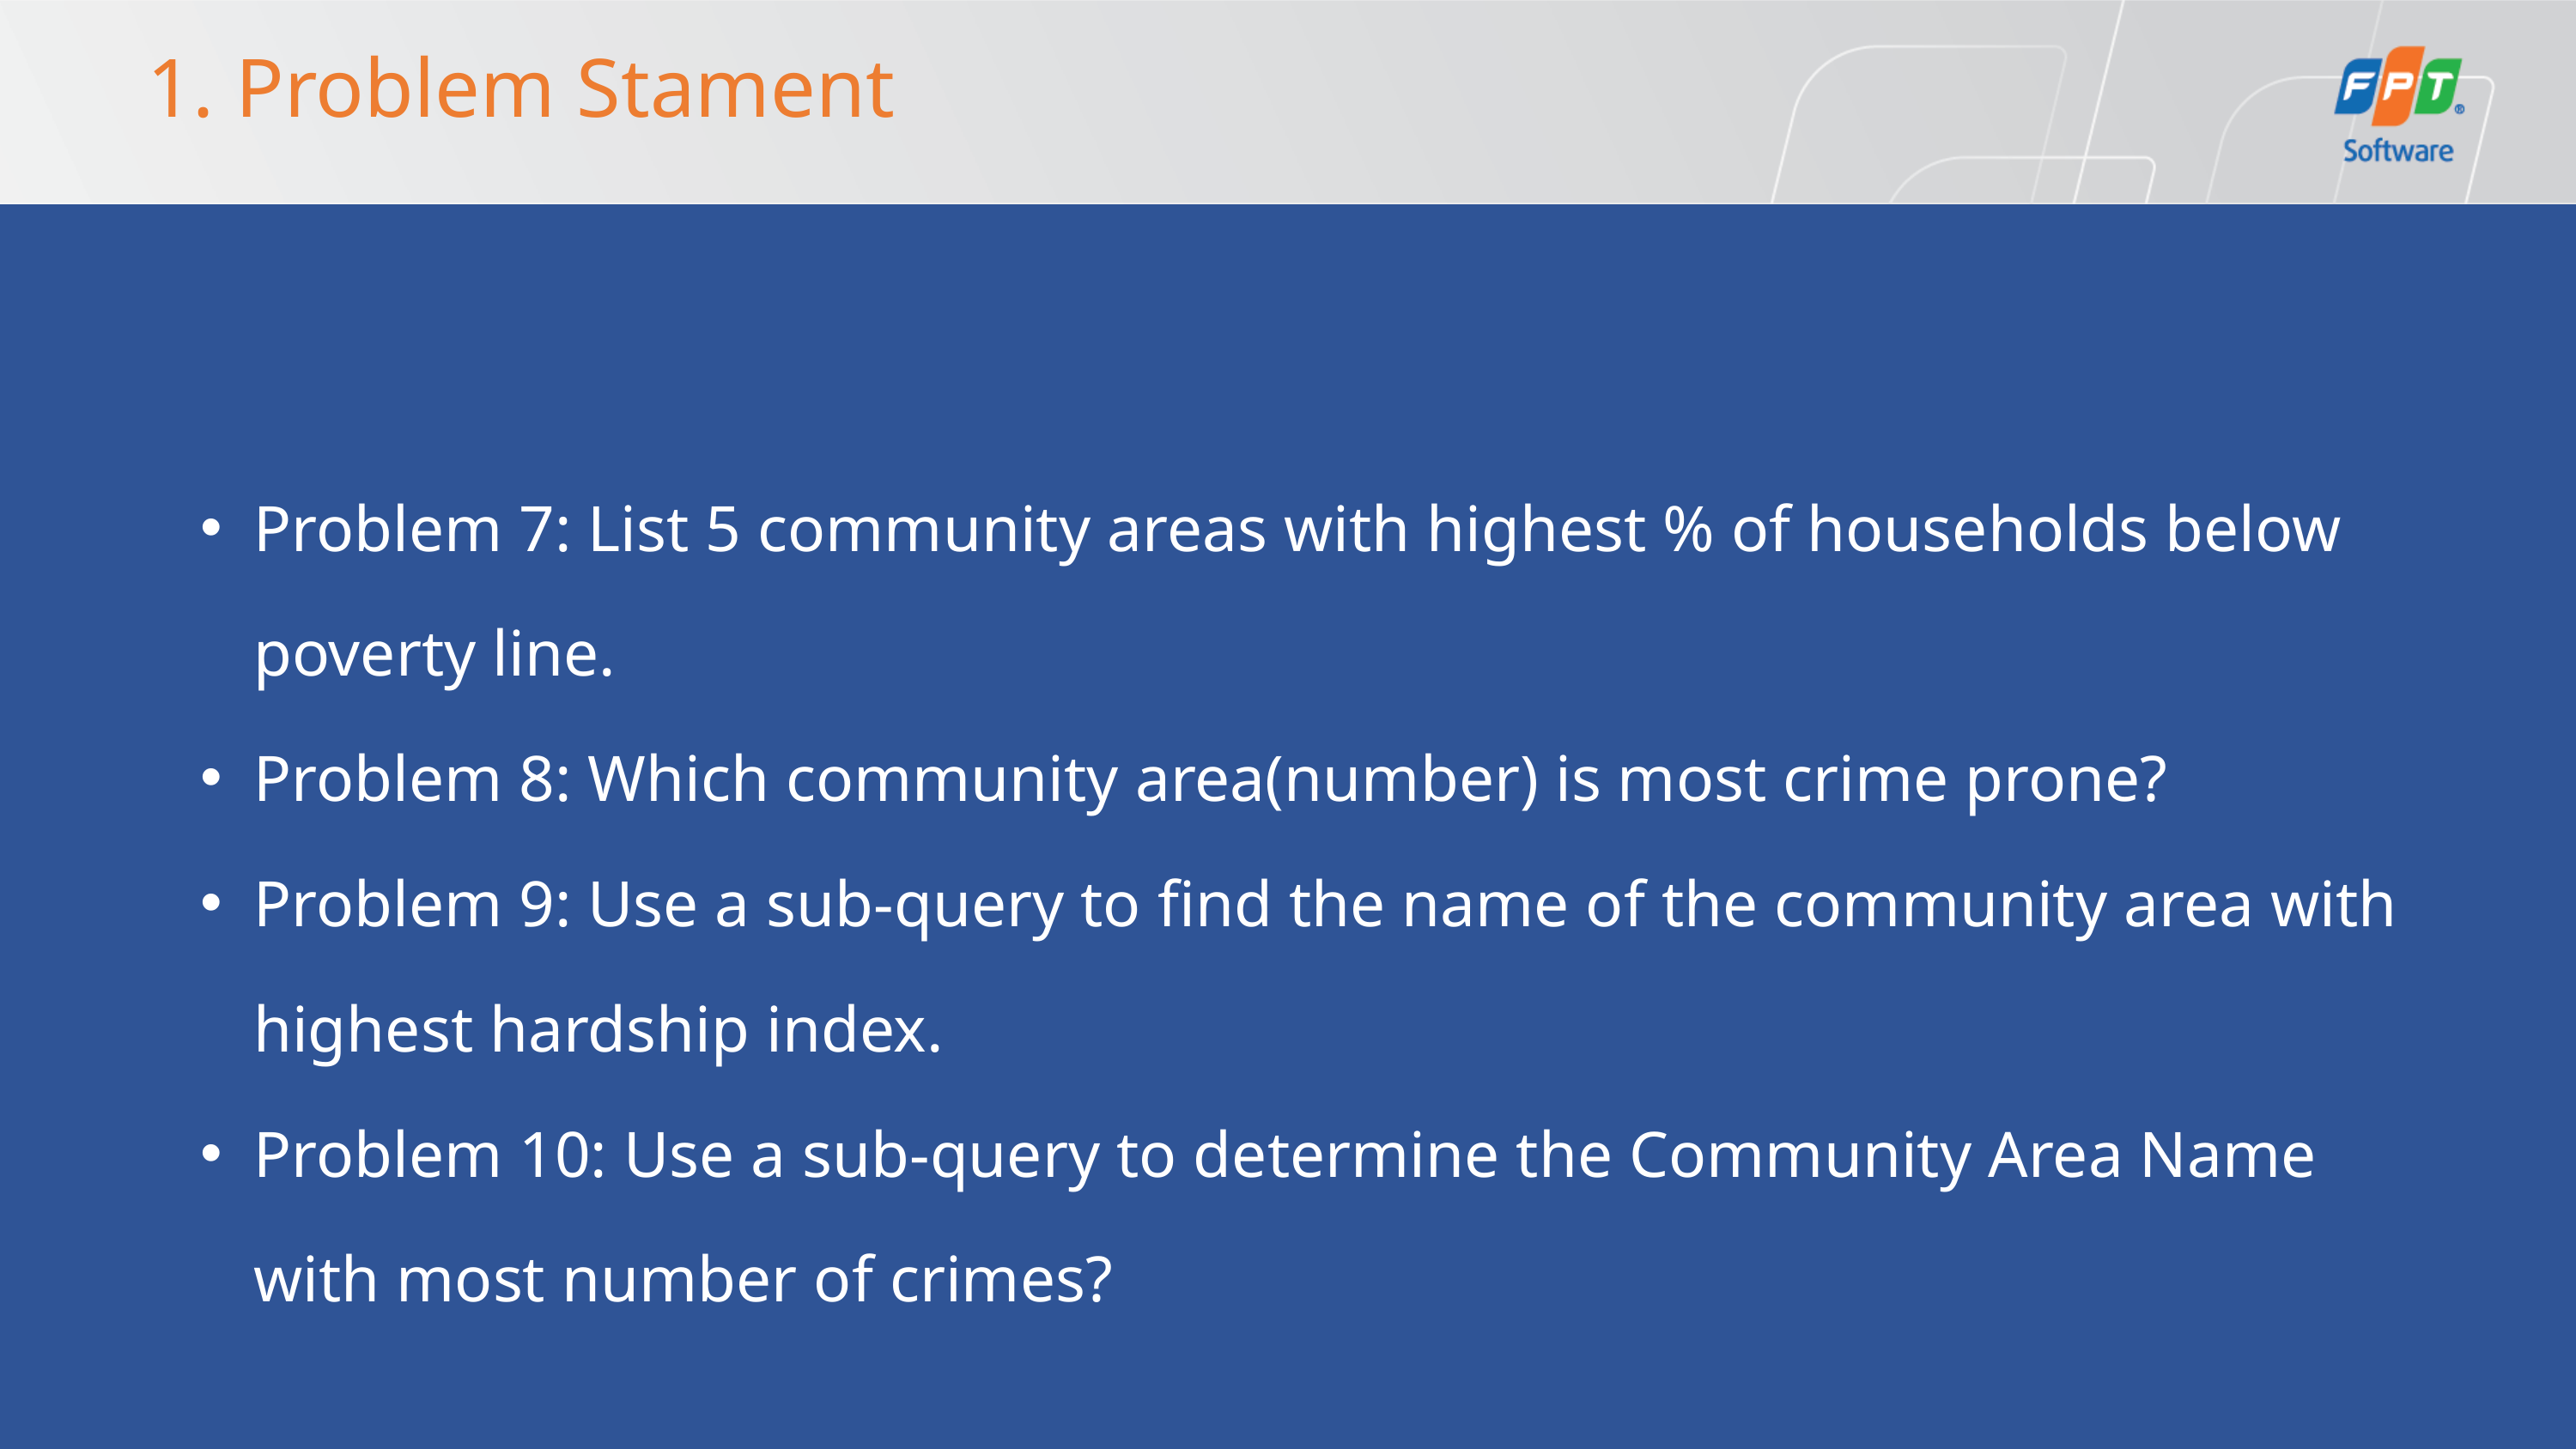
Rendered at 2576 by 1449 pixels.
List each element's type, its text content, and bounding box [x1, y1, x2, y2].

text_box [0, 0, 2576, 204]
text_box 1. Problem Stament [147, 36, 2432, 133]
text_box Problem 7: List 5 community areas with highest % of households below poverty line. Problem 8: Which community area(number) is most crime prone? Problem 9: Use a sub-query to find the name of the community area with highest hardship index. Problem 10: Use a sub-query to determine the Community Area Name with most number of crimes? [147, 407, 2433, 1315]
